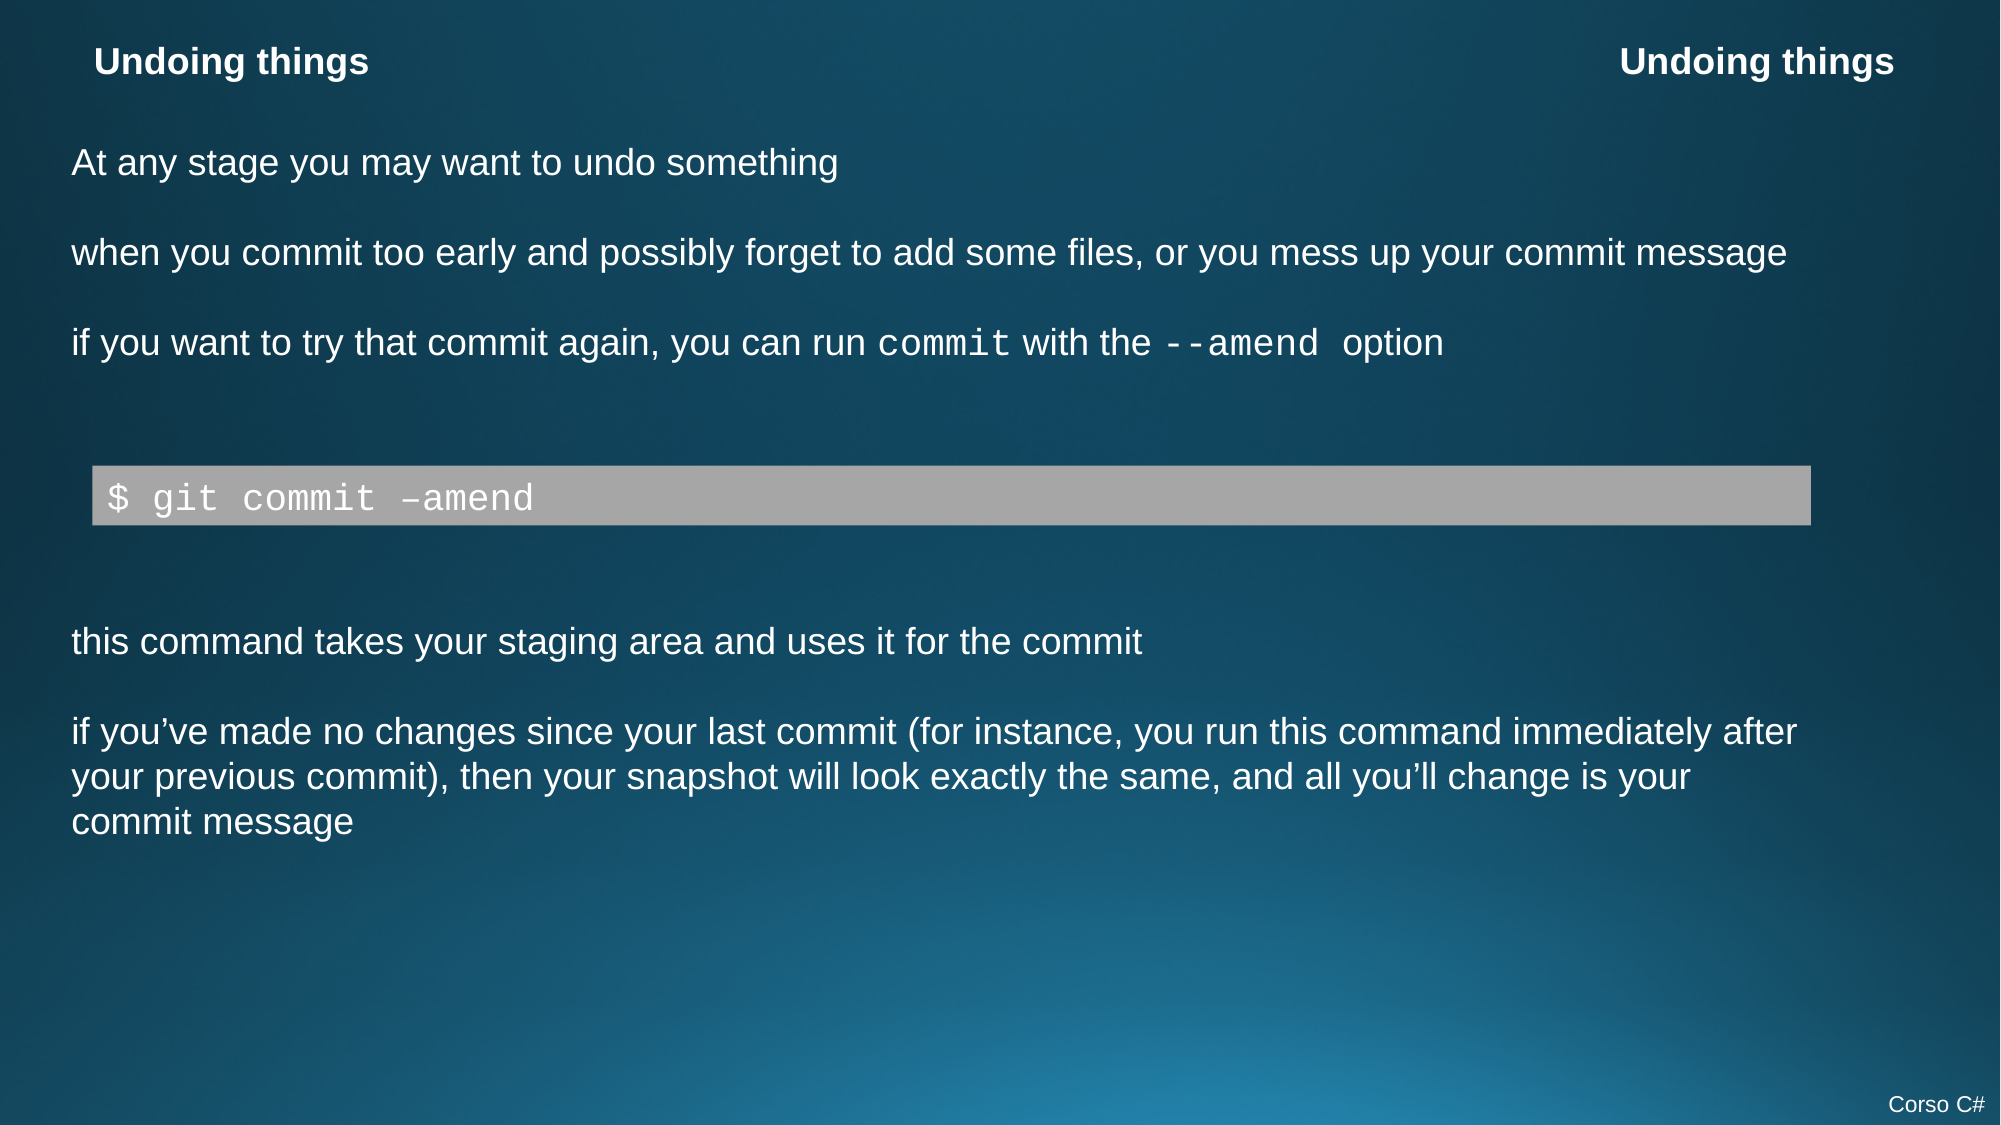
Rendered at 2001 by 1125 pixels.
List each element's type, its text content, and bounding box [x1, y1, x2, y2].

text_box At any stage you may want to undo something when you commit too early and possibly forget to add some files, or you mess up your commit message if you want to try that commit again, you can run commit with the --amend option [56, 131, 1832, 371]
text_box Undoing things [79, 29, 385, 89]
text_box Undoing things [979, 29, 1911, 89]
text_box $ git commit –amend [92, 465, 1811, 526]
picture [0, 0, 2001, 1125]
text_box this command takes your staging area and uses it for the commit if you’ve made no changes since your last commit (for instance, you run this command immediately after your previous commit), then your snapshot will look exactly the same, and all you’ll change is your commit message [56, 609, 1832, 850]
text_box Corso C# [0, 1082, 2000, 1125]
